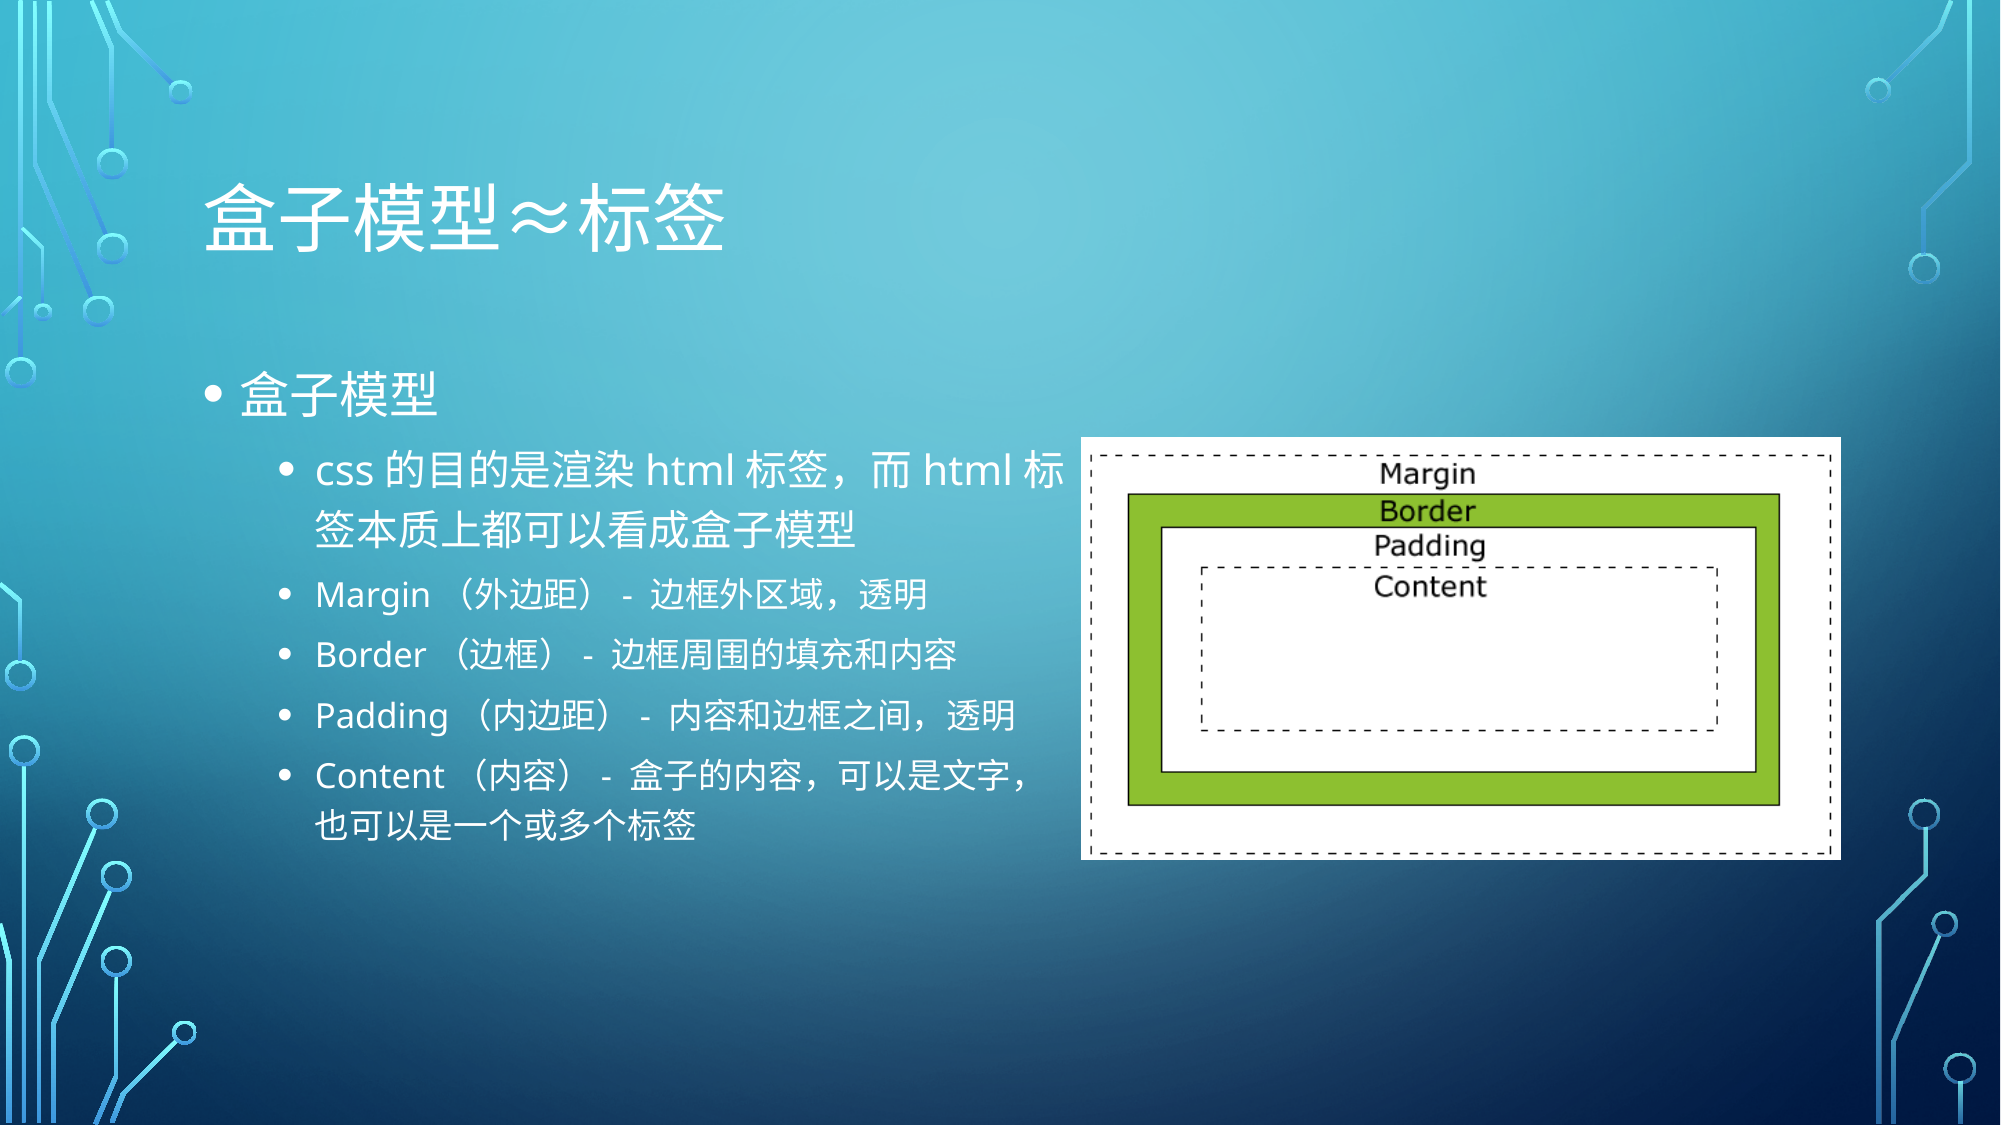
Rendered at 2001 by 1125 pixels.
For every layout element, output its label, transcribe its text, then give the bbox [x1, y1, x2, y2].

list 盒子模型 css的目的是渲染html标签，而html标签本质上都可以看成盒子模型 Margin（外边距）- 边框外区域，透明 Border（边框）- 边框周围的填充和内容 Padding（内边距）- 内容和边框之间，透明 Content（内容）- 盒子的内容，可以是文字，也可以是一个或多个标签 [187, 343, 1082, 862]
picture [1080, 437, 1841, 861]
title 盒子模型≈标签 [187, 101, 1813, 344]
